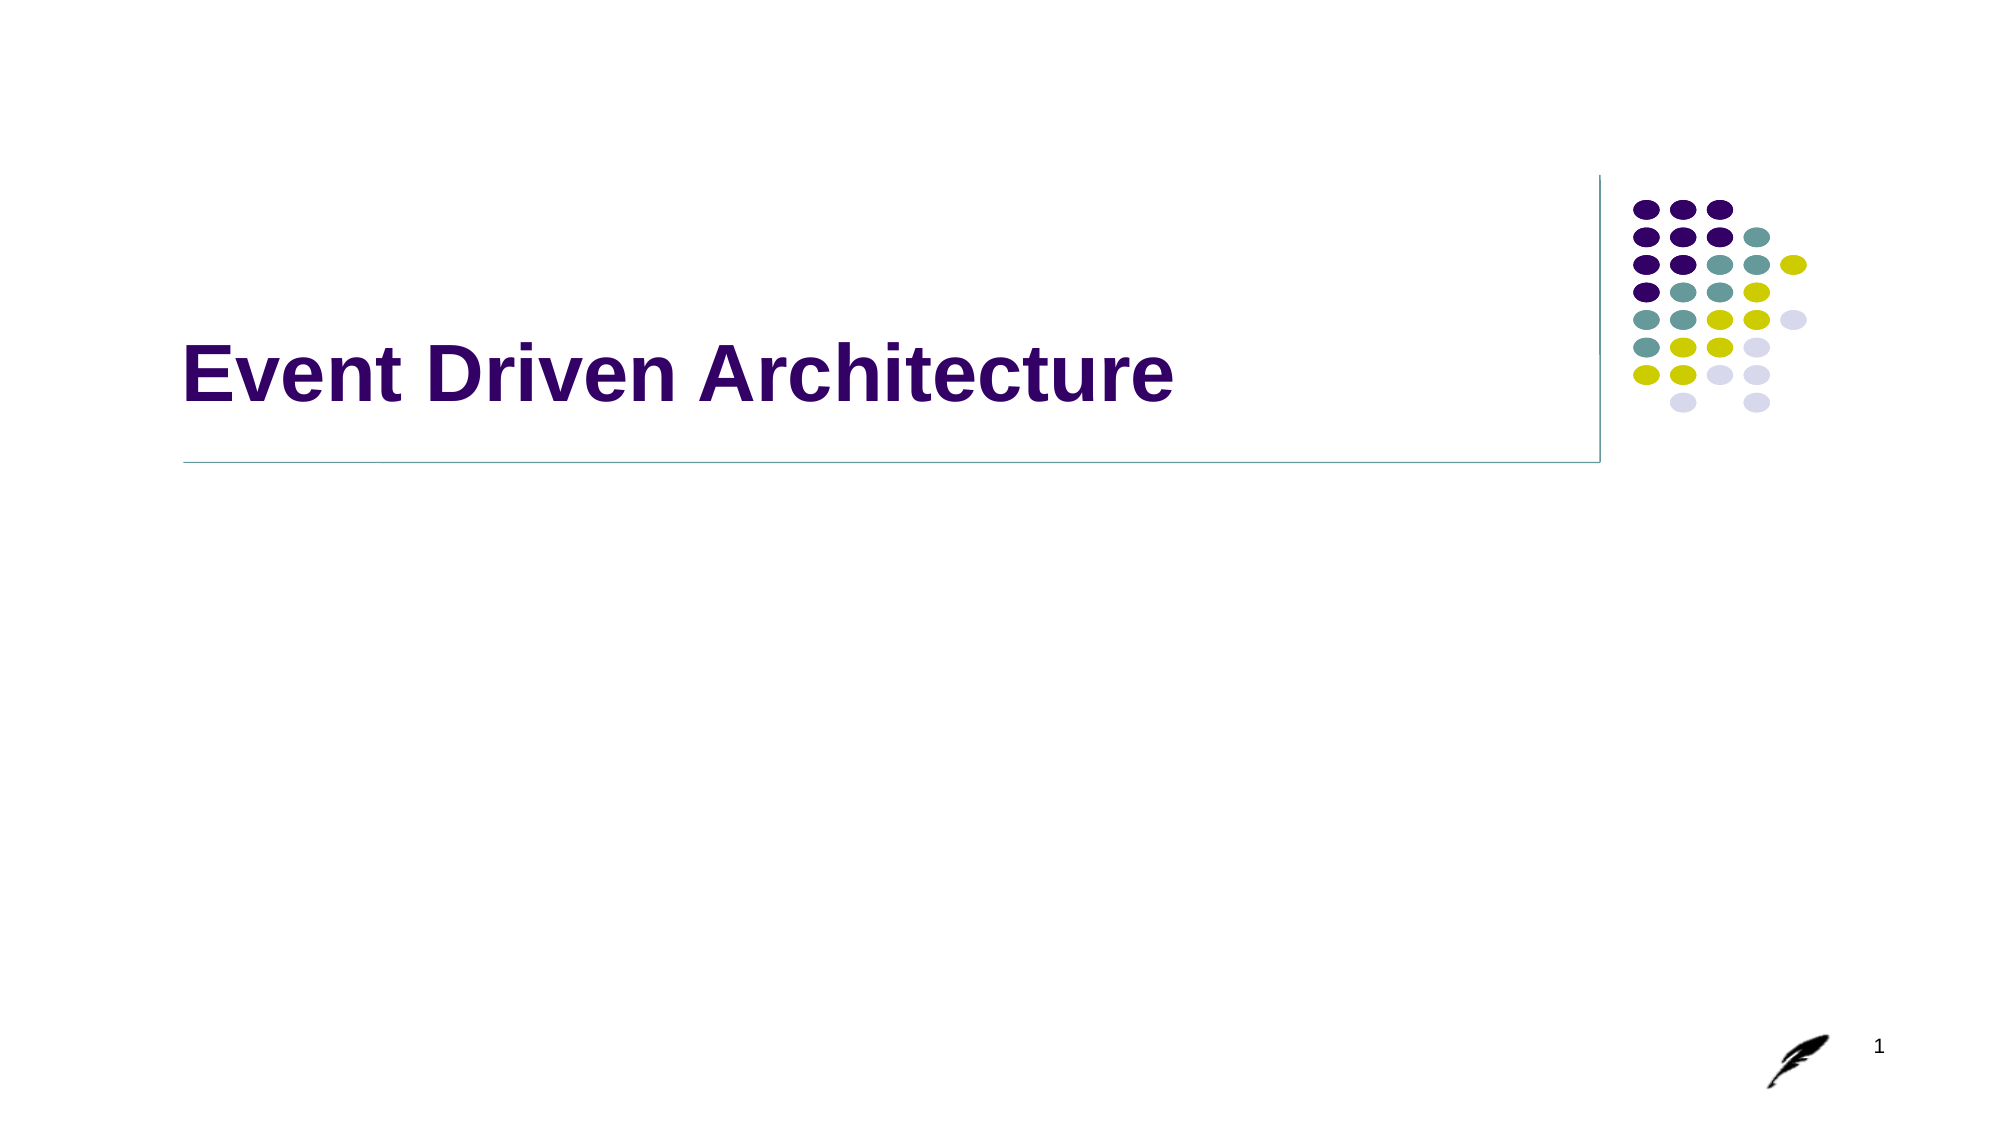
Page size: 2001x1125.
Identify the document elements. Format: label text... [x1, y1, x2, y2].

slide_number 1 [1433, 1025, 1900, 1100]
title Event Driven Architecture [166, 75, 1565, 425]
